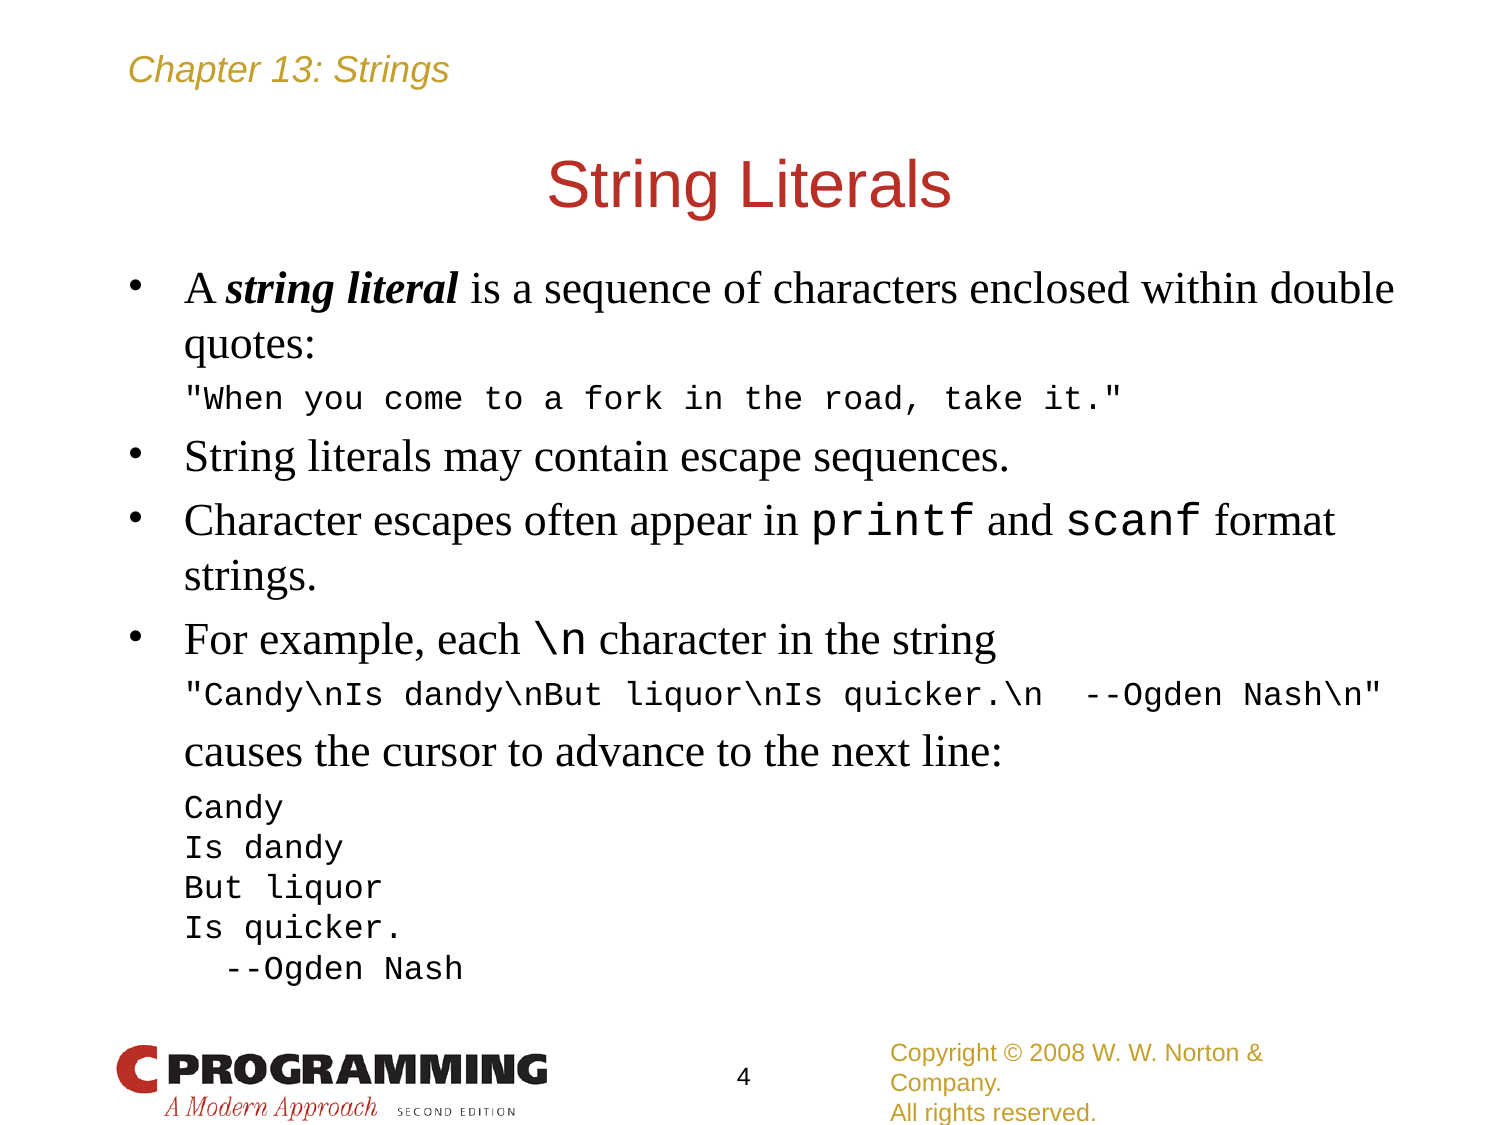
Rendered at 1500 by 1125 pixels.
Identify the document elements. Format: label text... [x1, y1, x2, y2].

title String Literals [112, 125, 1388, 238]
text_box Copyright © 2008 W. W. Norton & Company. All rights reserved. [874, 1043, 1388, 1119]
picture [112, 1041, 550, 1123]
list A string literal is a sequence of characters enclosed within double quotes: "When you come to a fork in the road, take it." String literals may contain escape sequences. Character escapes often appear in printf and scanf format strings. For example, each \n character in the string "Candy\nIs dandy\nBut liquor\nIs quicker.\n --Ogden Nash\n" causes the cursor to advance to the next line: Candy Is dandy But liquor Is quicker. --Ogden Nash [112, 249, 1413, 1038]
text_box ‹#› [687, 1050, 800, 1100]
